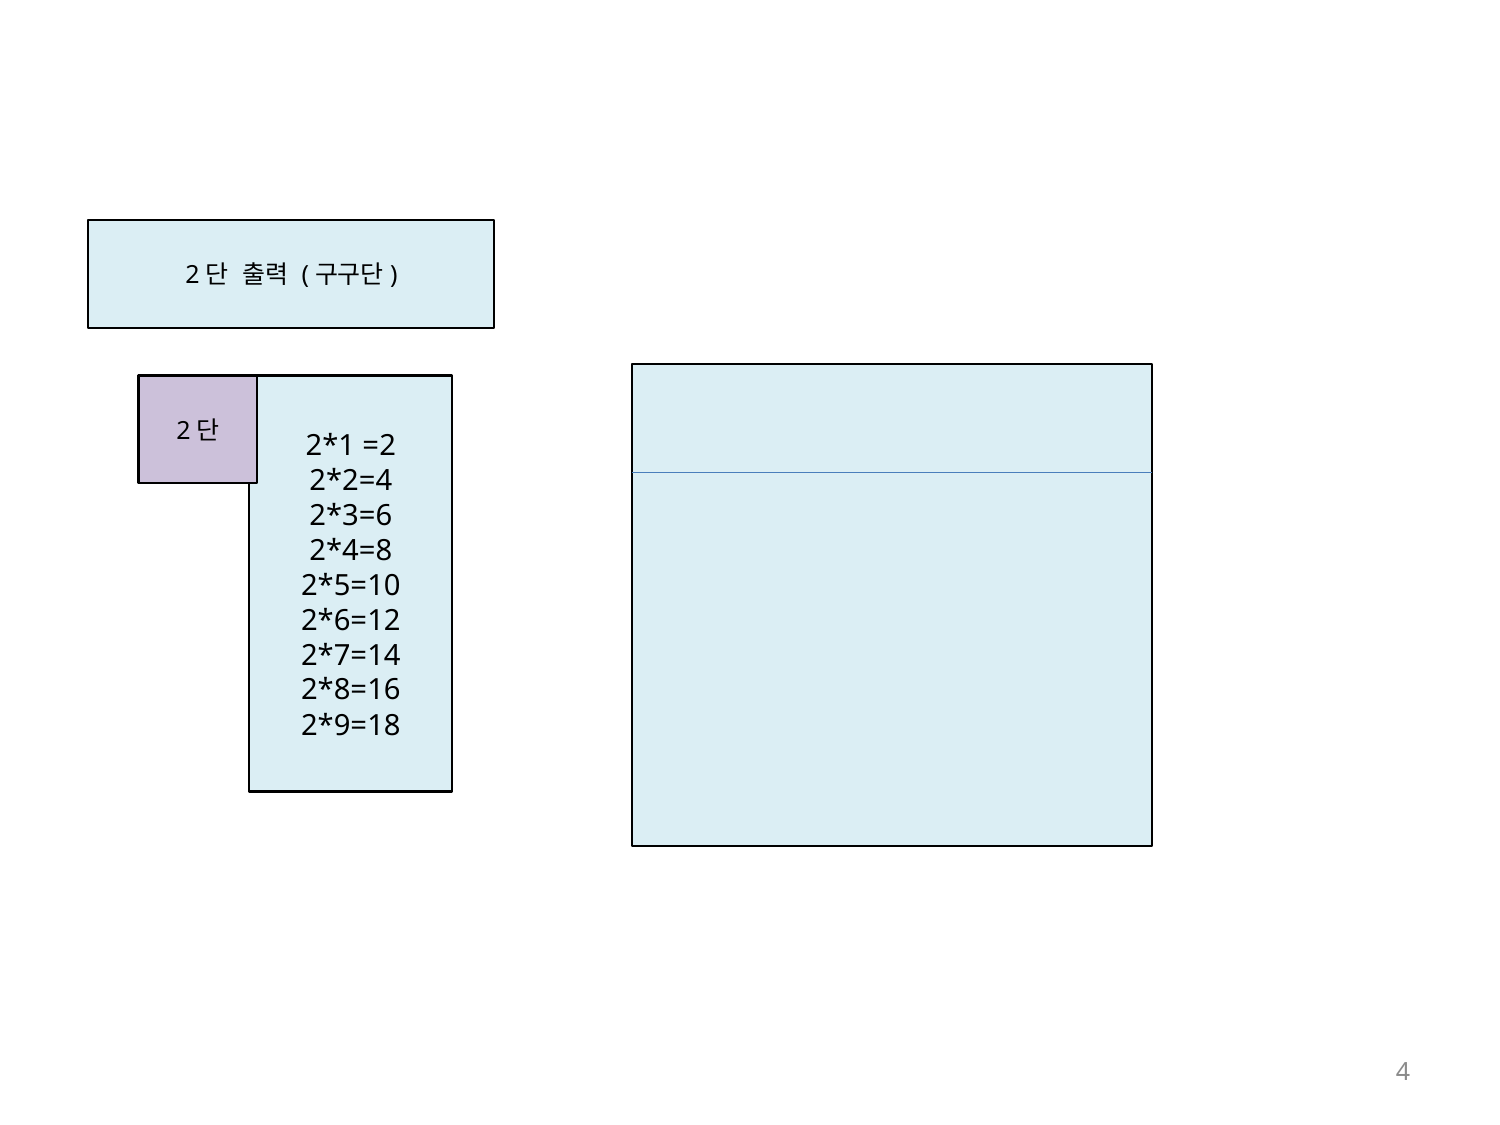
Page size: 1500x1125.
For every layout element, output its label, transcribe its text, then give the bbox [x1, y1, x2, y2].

slide_number 4 [1074, 1042, 1425, 1103]
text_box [631, 363, 1152, 847]
text_box 2단 출력 (구구단) [86, 218, 496, 330]
text_box 2단 [136, 373, 259, 485]
text_box 2*1 =2 2*2=4 2*3=6 2*4=8 2*5=10 2*6=12 2*7=14 2*8=16 2*9=18 [247, 373, 454, 794]
